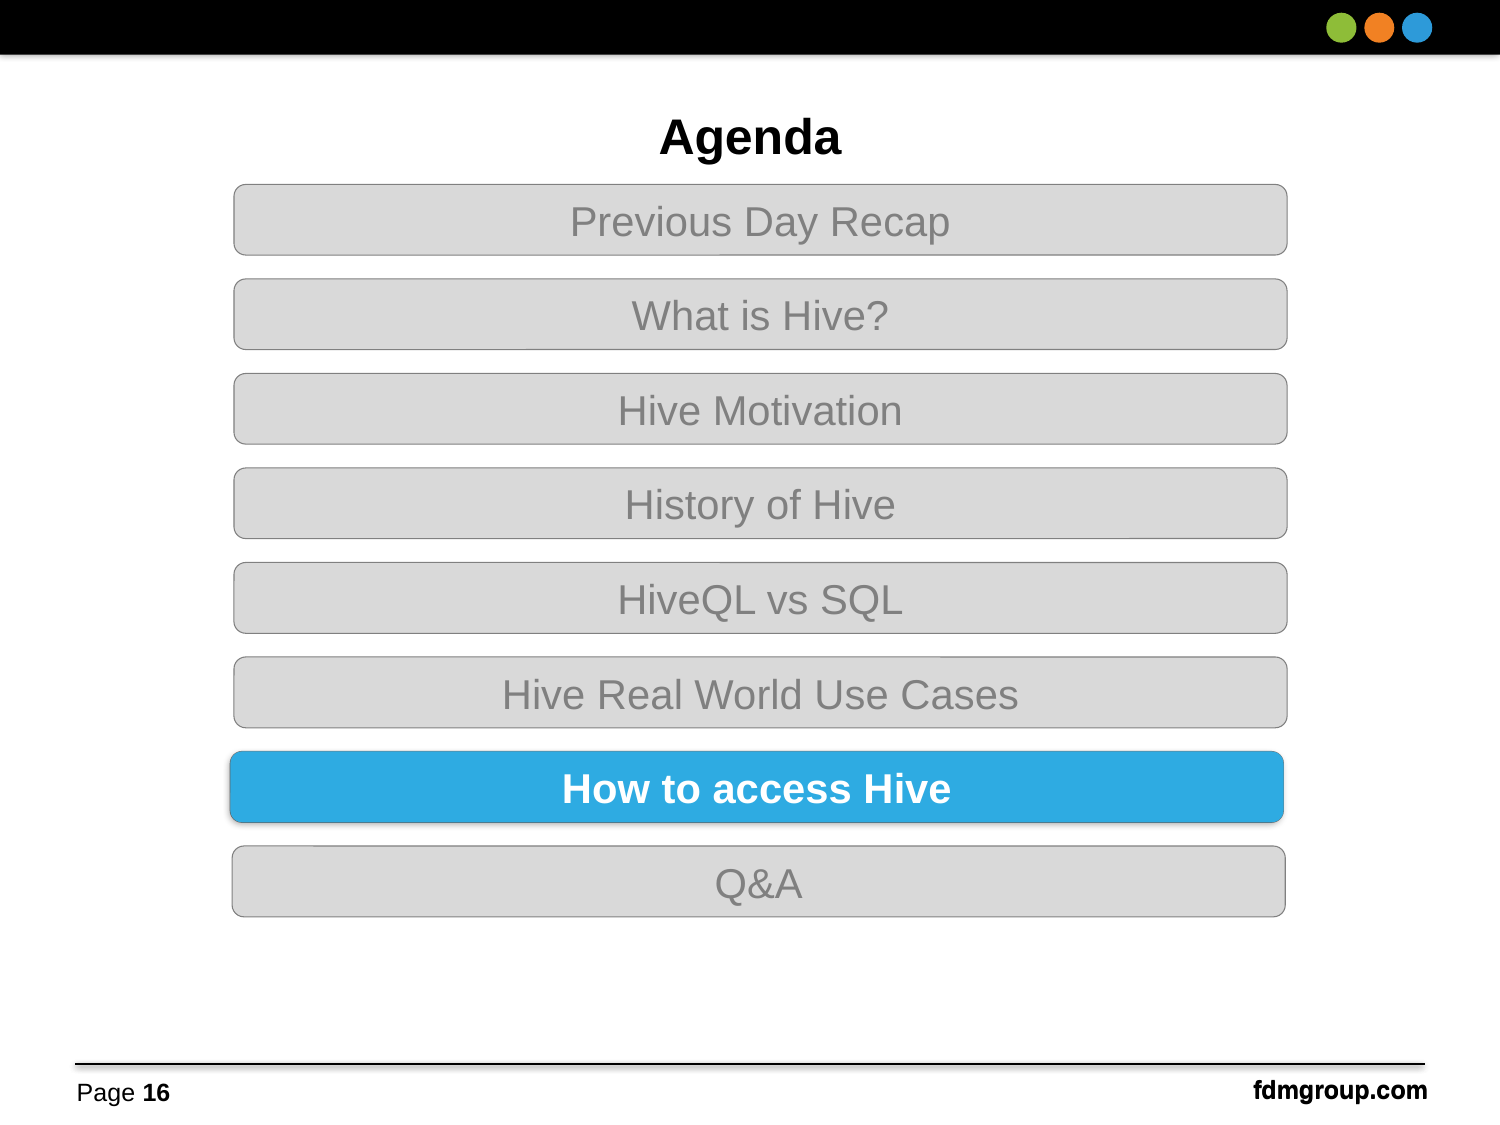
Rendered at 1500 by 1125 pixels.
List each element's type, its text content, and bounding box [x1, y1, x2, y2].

slide_number Page 16 [76, 1076, 427, 1107]
text_box Hive Motivation [231, 371, 1290, 447]
text_box Previous Day Recap [231, 182, 1290, 258]
text_box Hive Real World Use Cases [231, 654, 1290, 730]
text_box How to access Hive [229, 750, 1285, 824]
title Agenda [75, 104, 1425, 173]
text_box Q&A [229, 843, 1288, 919]
text_box What is Hive? [231, 276, 1290, 352]
text_box HiveQL vs SQL [231, 560, 1290, 636]
text_box History of Hive [231, 465, 1290, 541]
